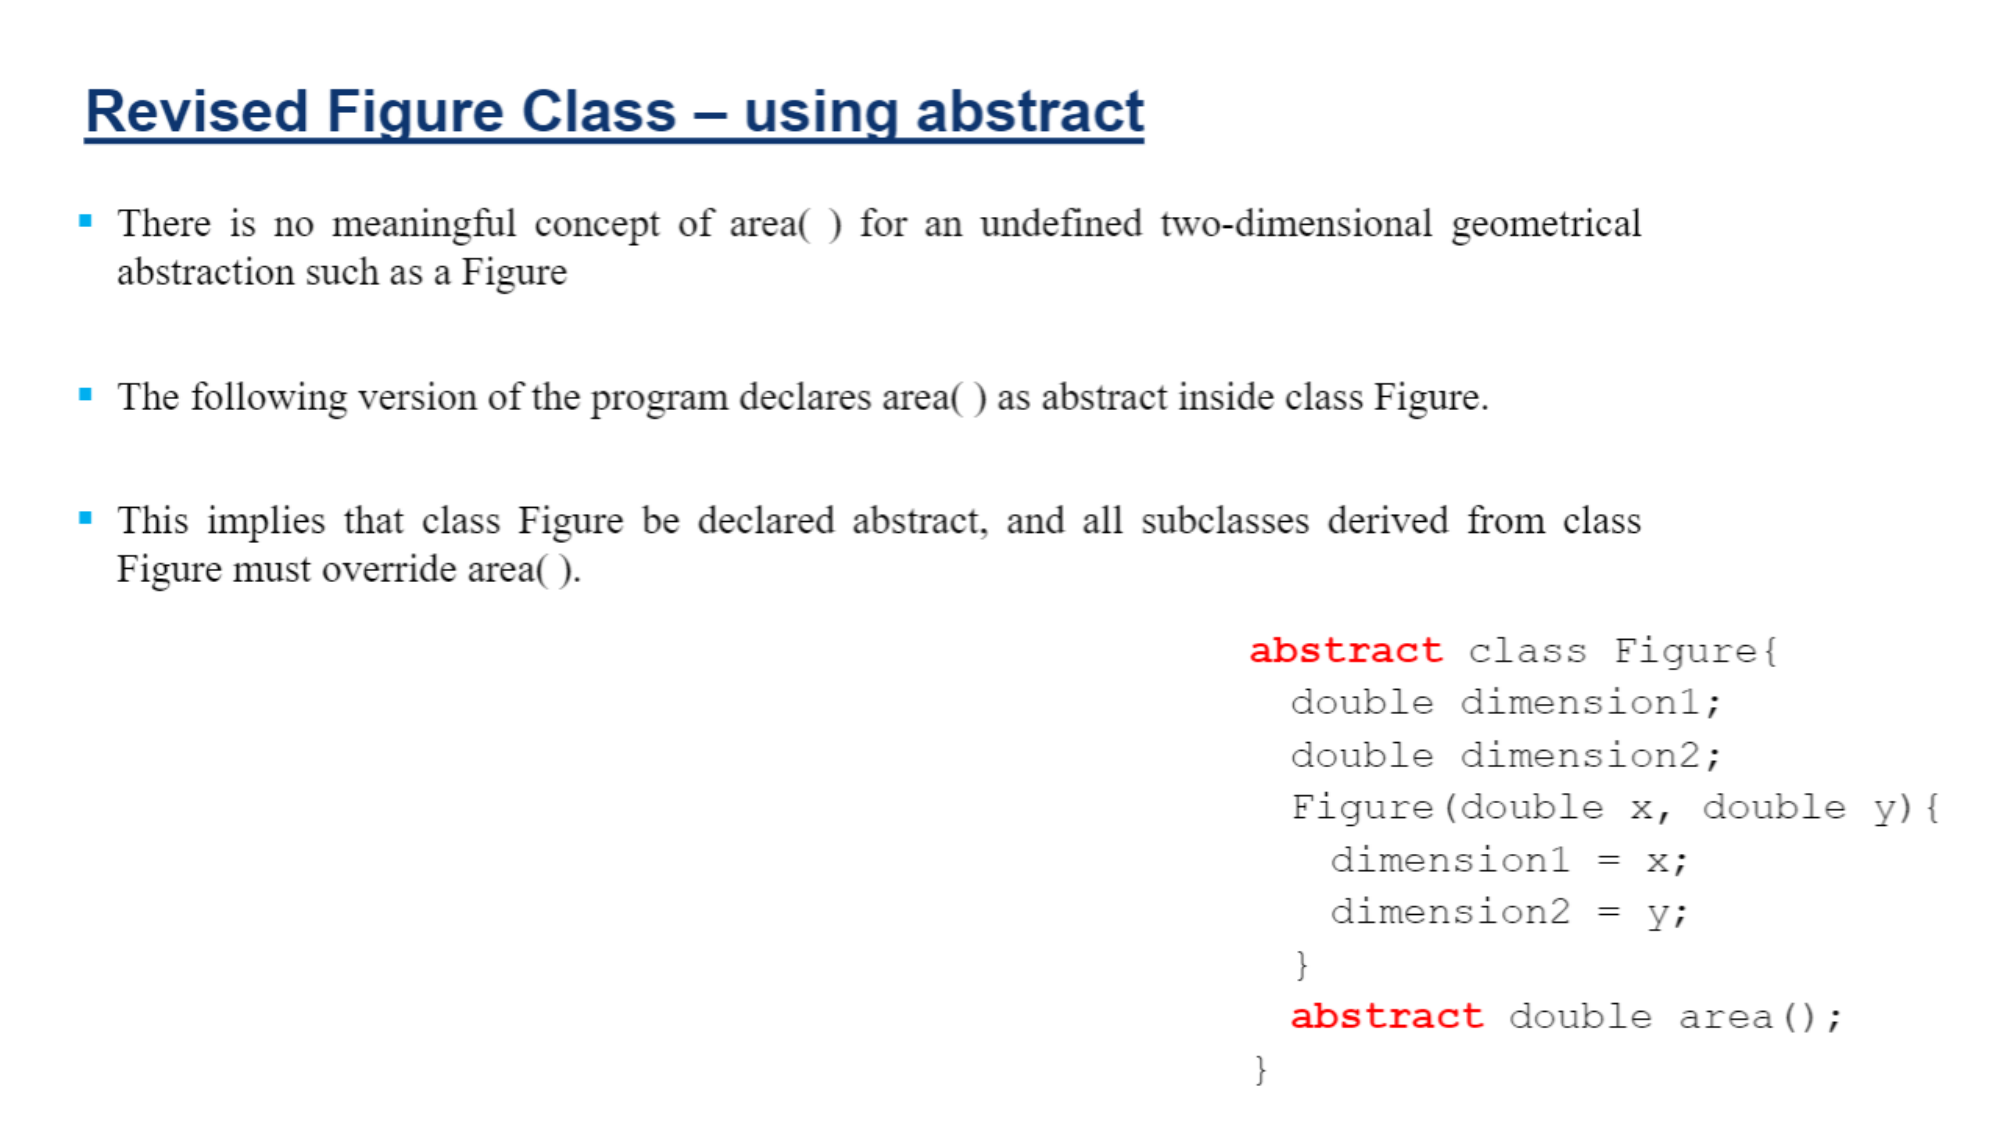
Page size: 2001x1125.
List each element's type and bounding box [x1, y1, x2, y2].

picture [68, 80, 1953, 1125]
